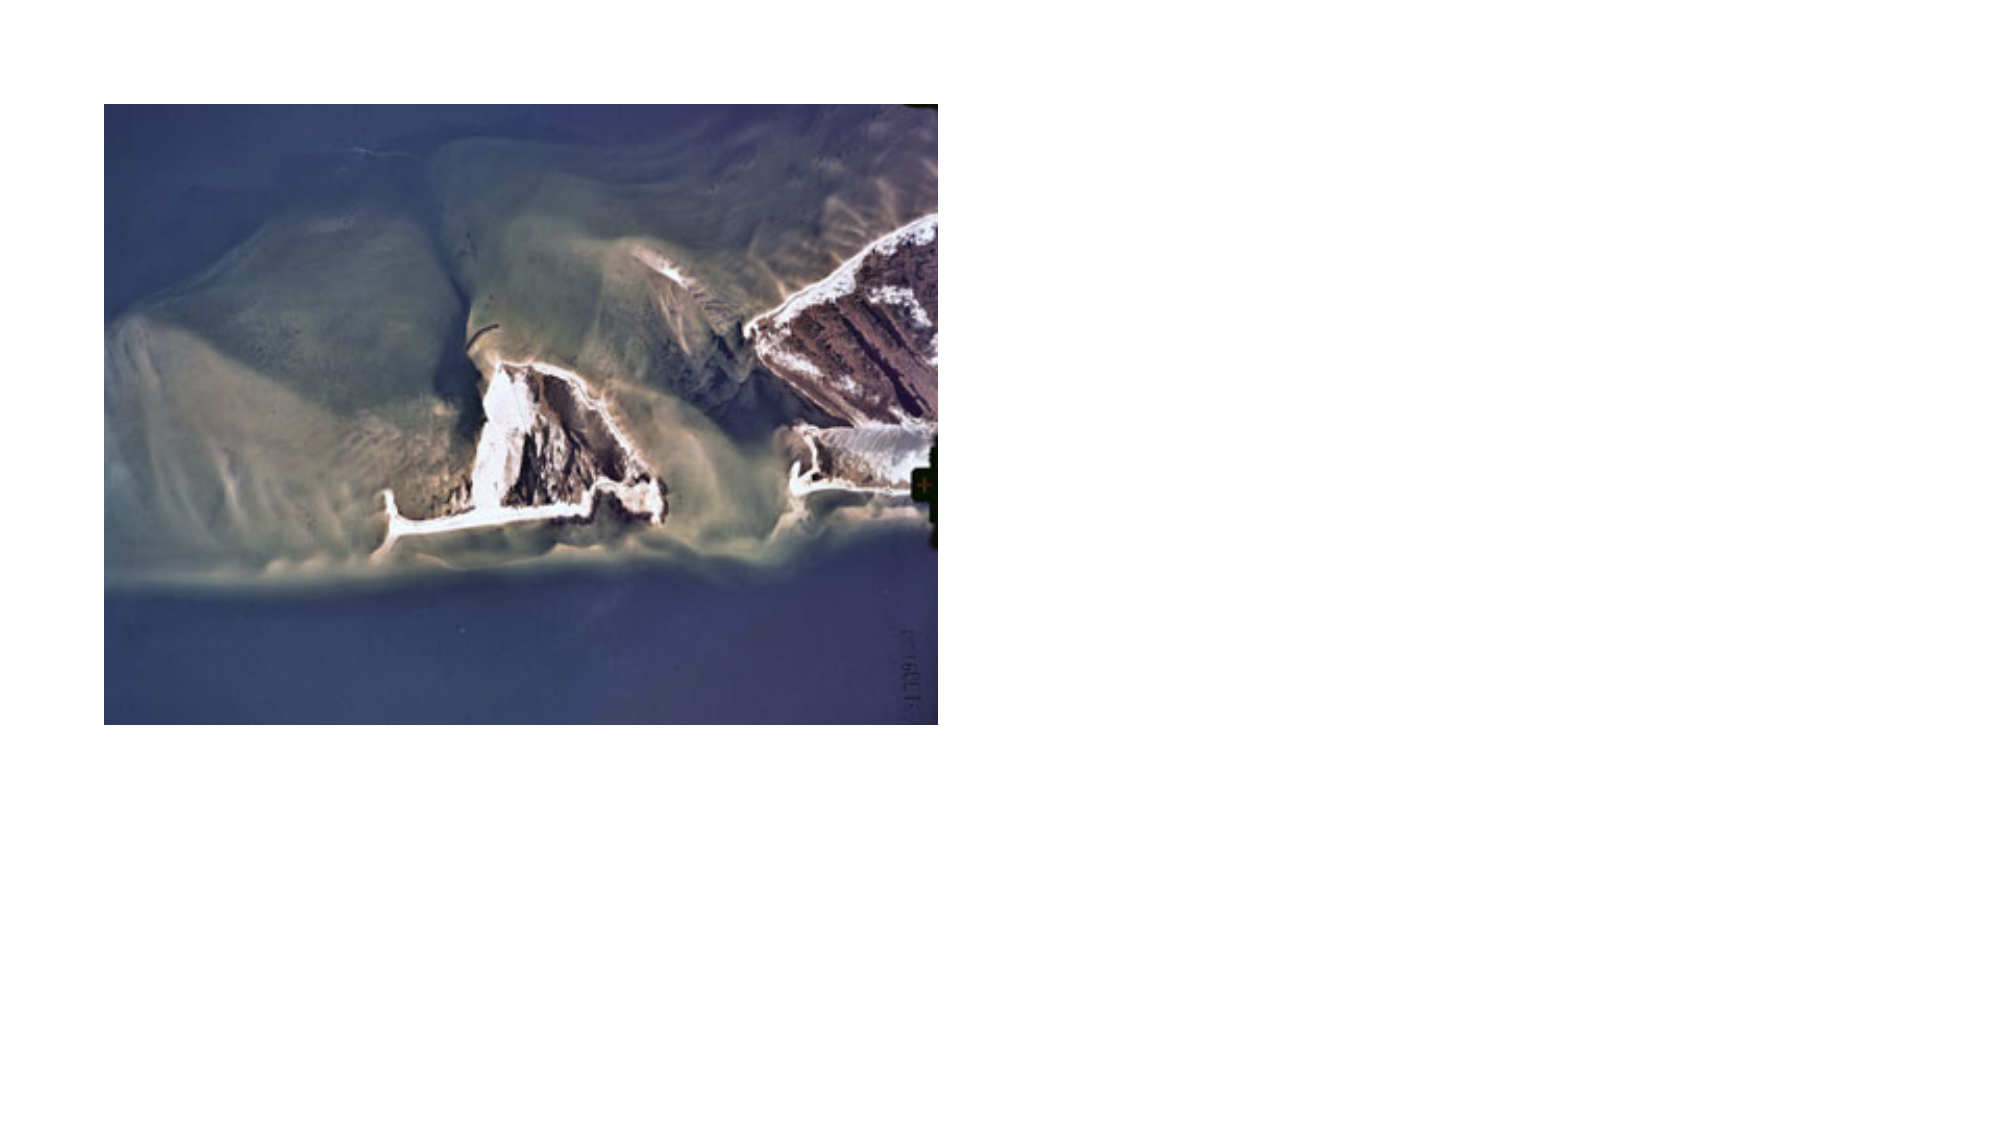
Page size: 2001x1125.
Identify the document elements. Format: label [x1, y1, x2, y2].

picture [103, 103, 938, 726]
